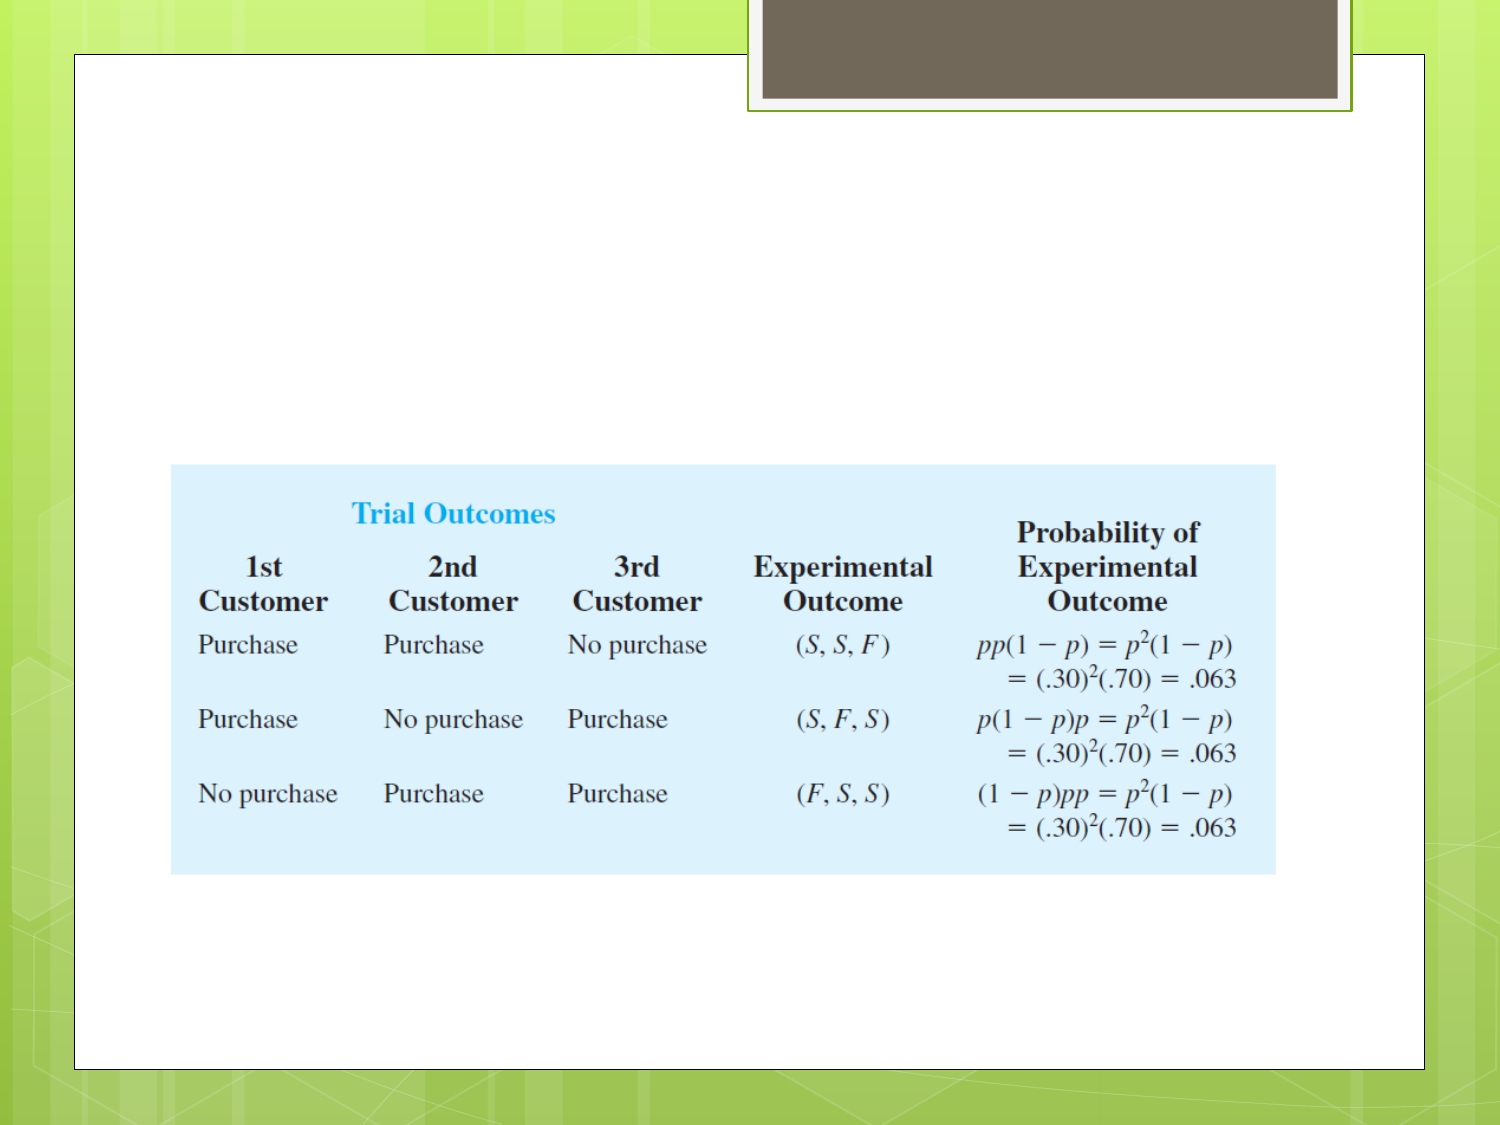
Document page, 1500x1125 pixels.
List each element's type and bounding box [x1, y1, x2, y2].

list [170, 460, 1284, 878]
